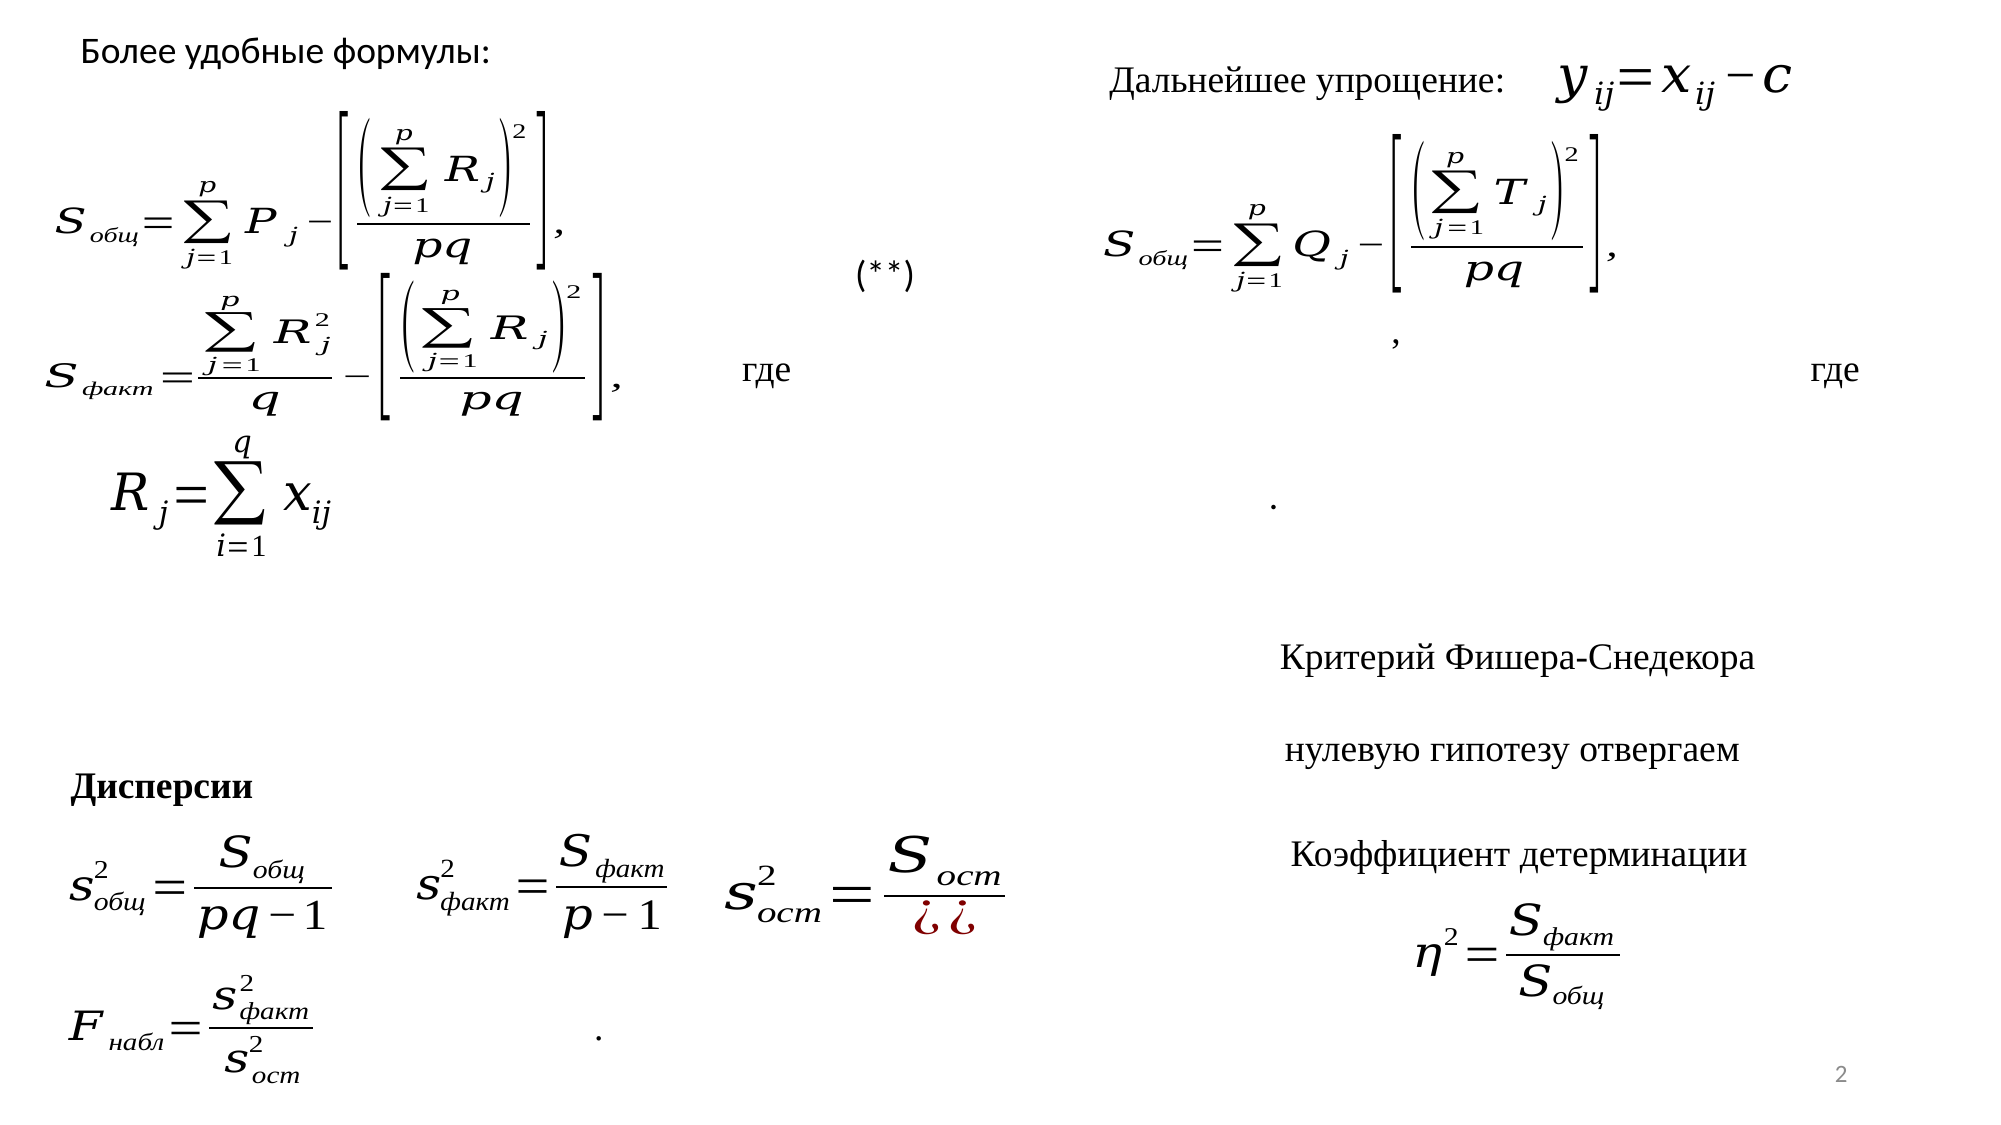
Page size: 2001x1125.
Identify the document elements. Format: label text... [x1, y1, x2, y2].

text_box Более удобные формулы: [65, 18, 651, 79]
text_box Коэффициент детерминации [1275, 821, 1763, 881]
text_box Дисперсии [55, 750, 269, 814]
text_box Критерий Фишера-Снедекора [1265, 621, 2000, 733]
text_box (**) [840, 242, 950, 302]
slide_number 2 [1412, 1042, 1863, 1103]
text_box Дальнейшее упрощение: [1094, 47, 1521, 107]
